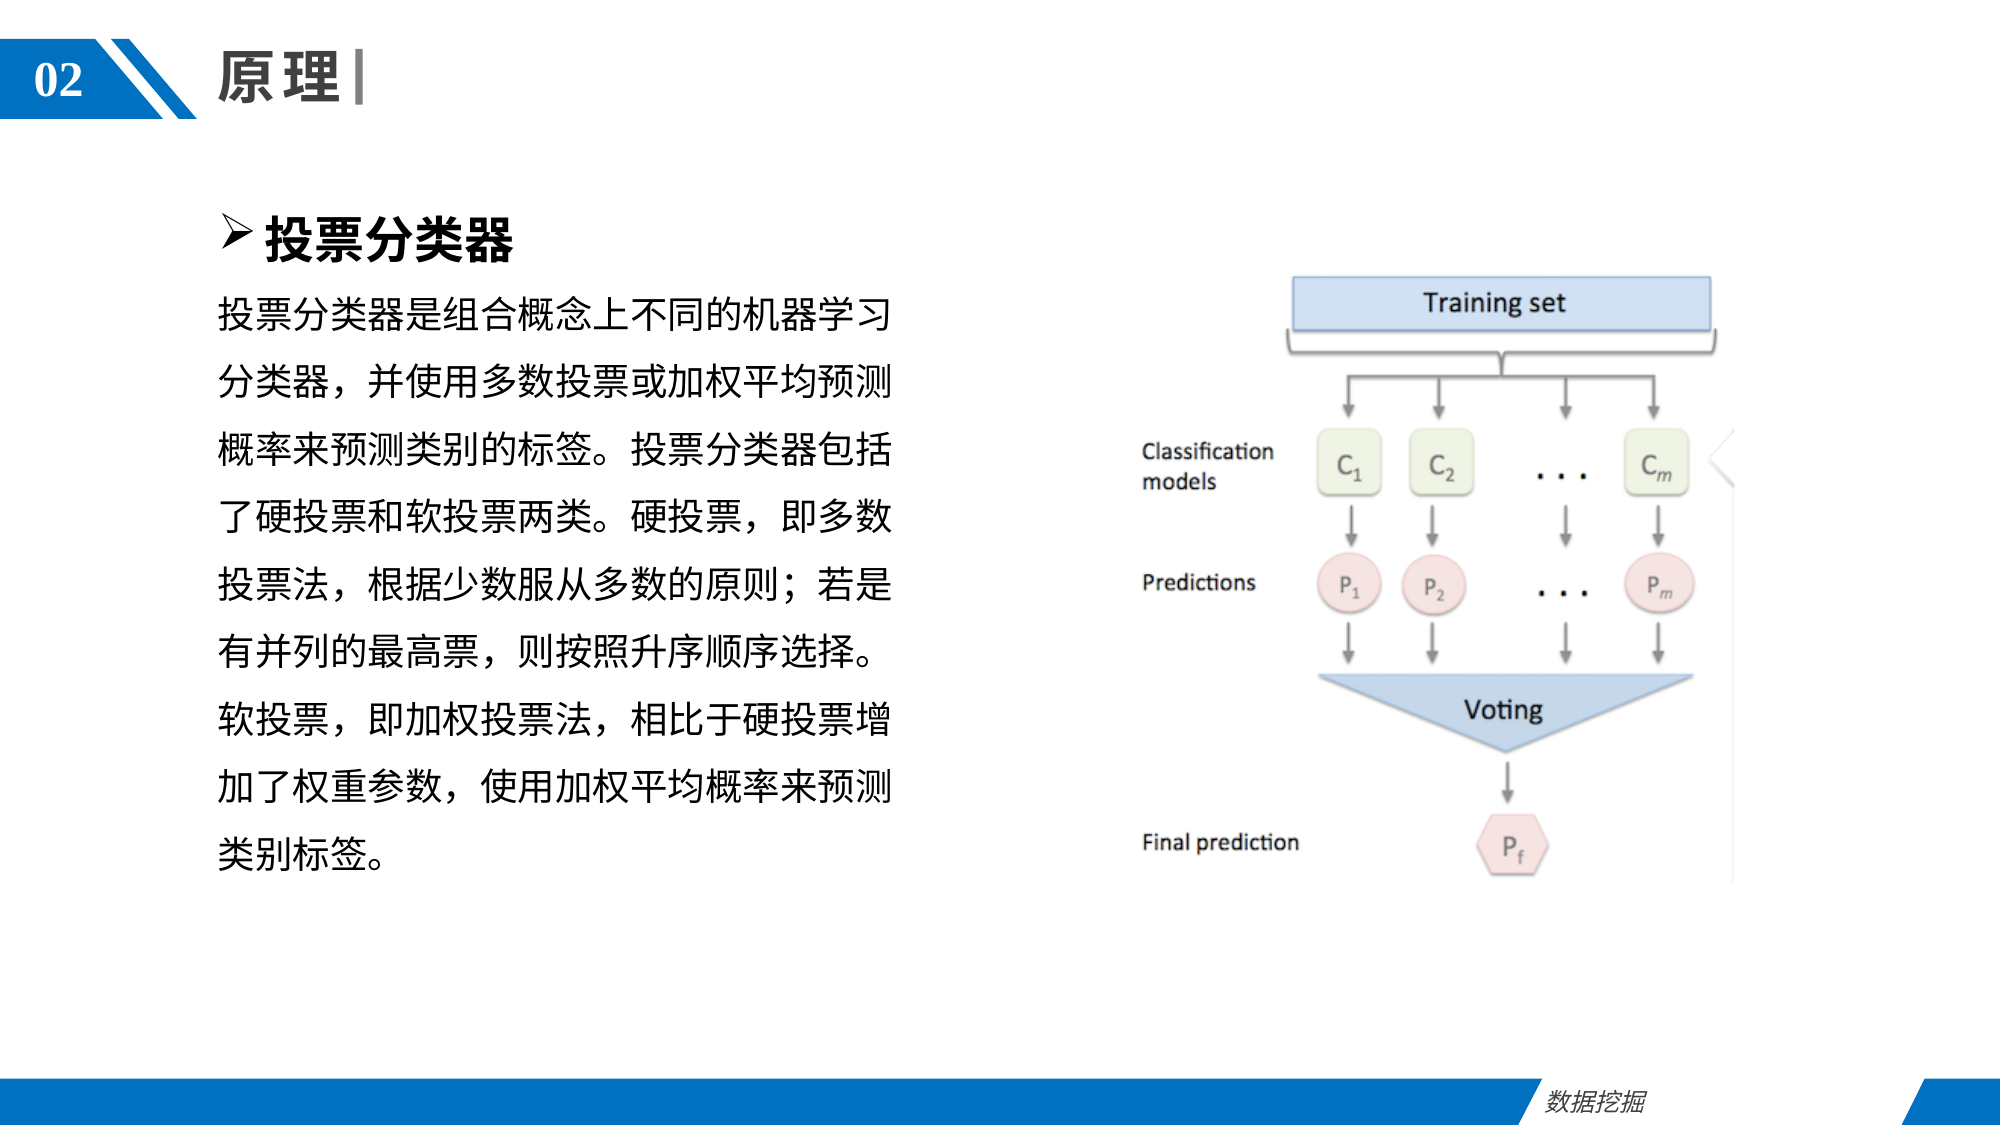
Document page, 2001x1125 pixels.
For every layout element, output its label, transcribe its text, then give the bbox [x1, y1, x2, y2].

text_box 原理 [203, 33, 637, 118]
text_box [354, 48, 364, 106]
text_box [0, 38, 197, 119]
picture [1134, 266, 1735, 883]
text_box 投票分类器 投票分类器是组合概念上不同的机器学习分类器，并使用多数投票或加权平均预测概率来预测类别的标签。投票分类器包括了硬投票和软投票两类。硬投票，即多数投票法，根据少数服从多数的原则；若是有并列的最高票，则按照升序顺序选择。软投票，即加权投票法，相比于硬投票增加了权重参数，使用加权平均概率来预测类别标签。 [203, 170, 910, 883]
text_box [0, 1078, 2000, 1125]
